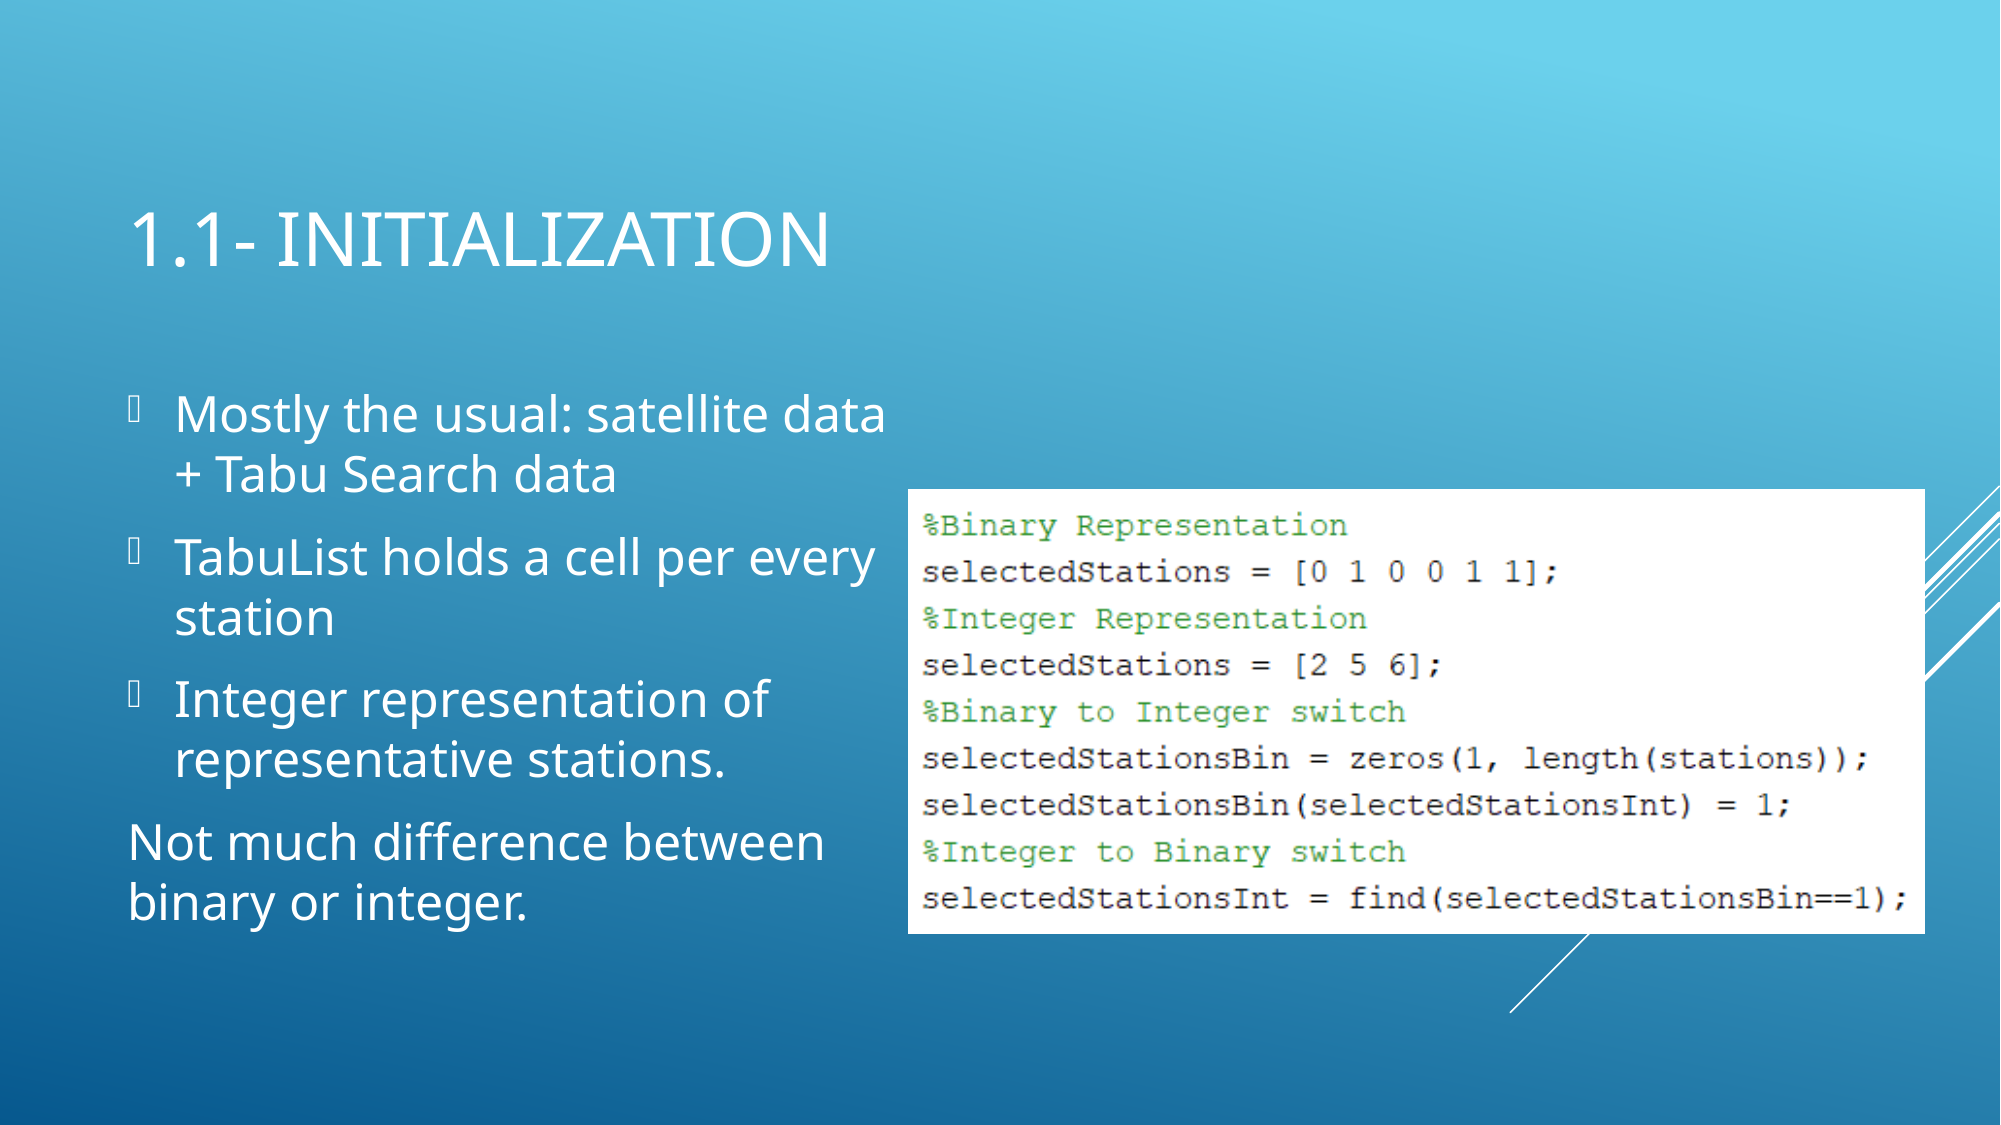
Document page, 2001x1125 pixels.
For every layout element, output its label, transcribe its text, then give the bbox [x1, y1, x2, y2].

list Mostly the usual: satellite data + Tabu Search data TabuList holds a cell per every station Integer representation of representative stations. Not much difference between binary or integer. [112, 359, 923, 953]
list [908, 489, 1925, 934]
title 1.1- Initialization [112, 112, 1513, 360]
